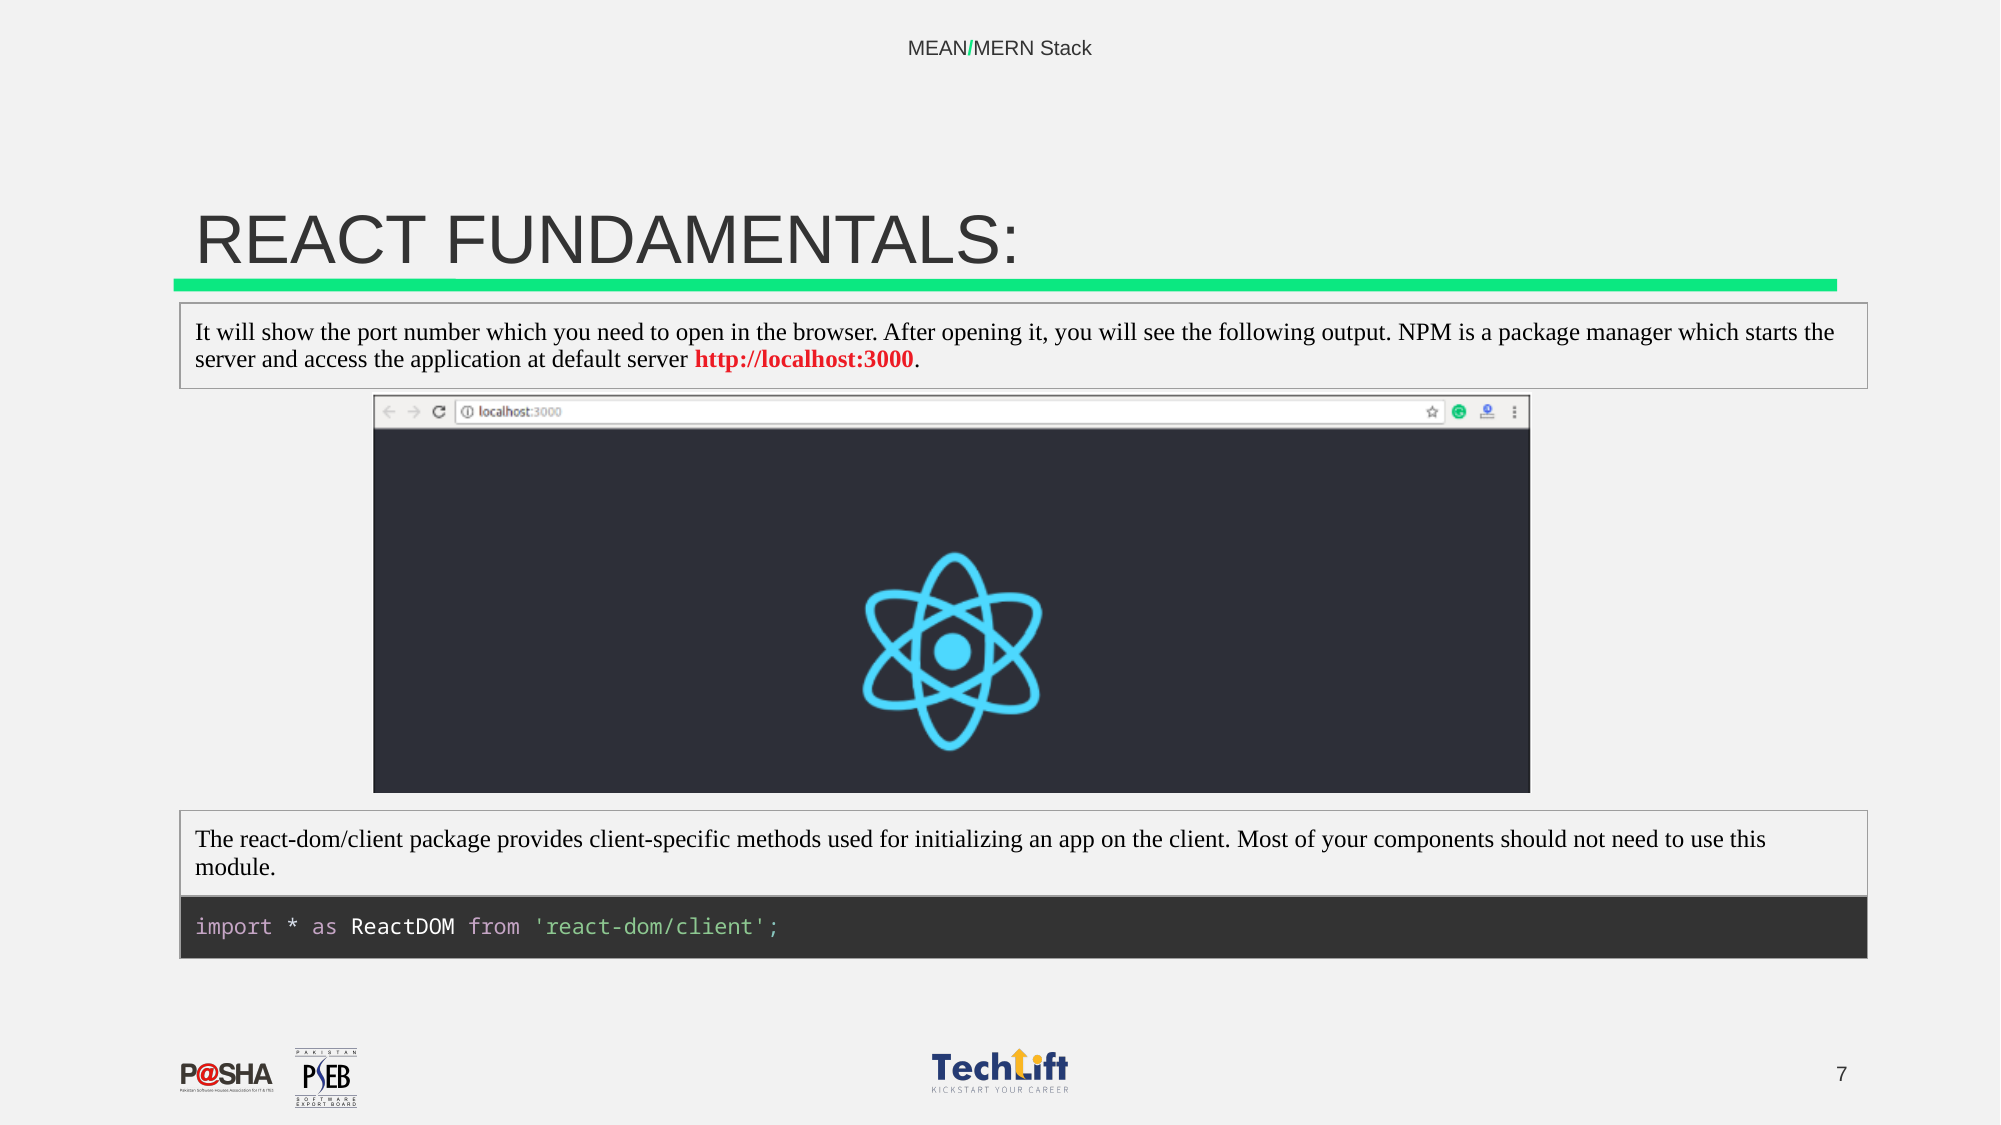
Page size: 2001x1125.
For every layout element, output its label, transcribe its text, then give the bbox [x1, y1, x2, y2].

footer MEAN/MERN Stack [662, 17, 1338, 77]
picture [932, 1048, 1068, 1093]
picture [295, 1048, 357, 1108]
table_header It will show the port number which you need to open in the browser. After opening it, you will see the following output. NPM is a package manager which starts the server and access the application at default server http://localhost:3000. [181, 304, 1867, 388]
picture [180, 1063, 274, 1093]
table_header The react-dom/client package provides client-specific methods used for initializing an app on the client. Most of your components should not need to use this module. [181, 811, 1867, 895]
slide_number ‹#› [1412, 1042, 1863, 1103]
picture [372, 392, 1533, 794]
title REACT FUNDAMENTALS: [180, 47, 1830, 285]
table_cell import * as ReactDOM from 'react-dom/client'; [181, 897, 1867, 958]
